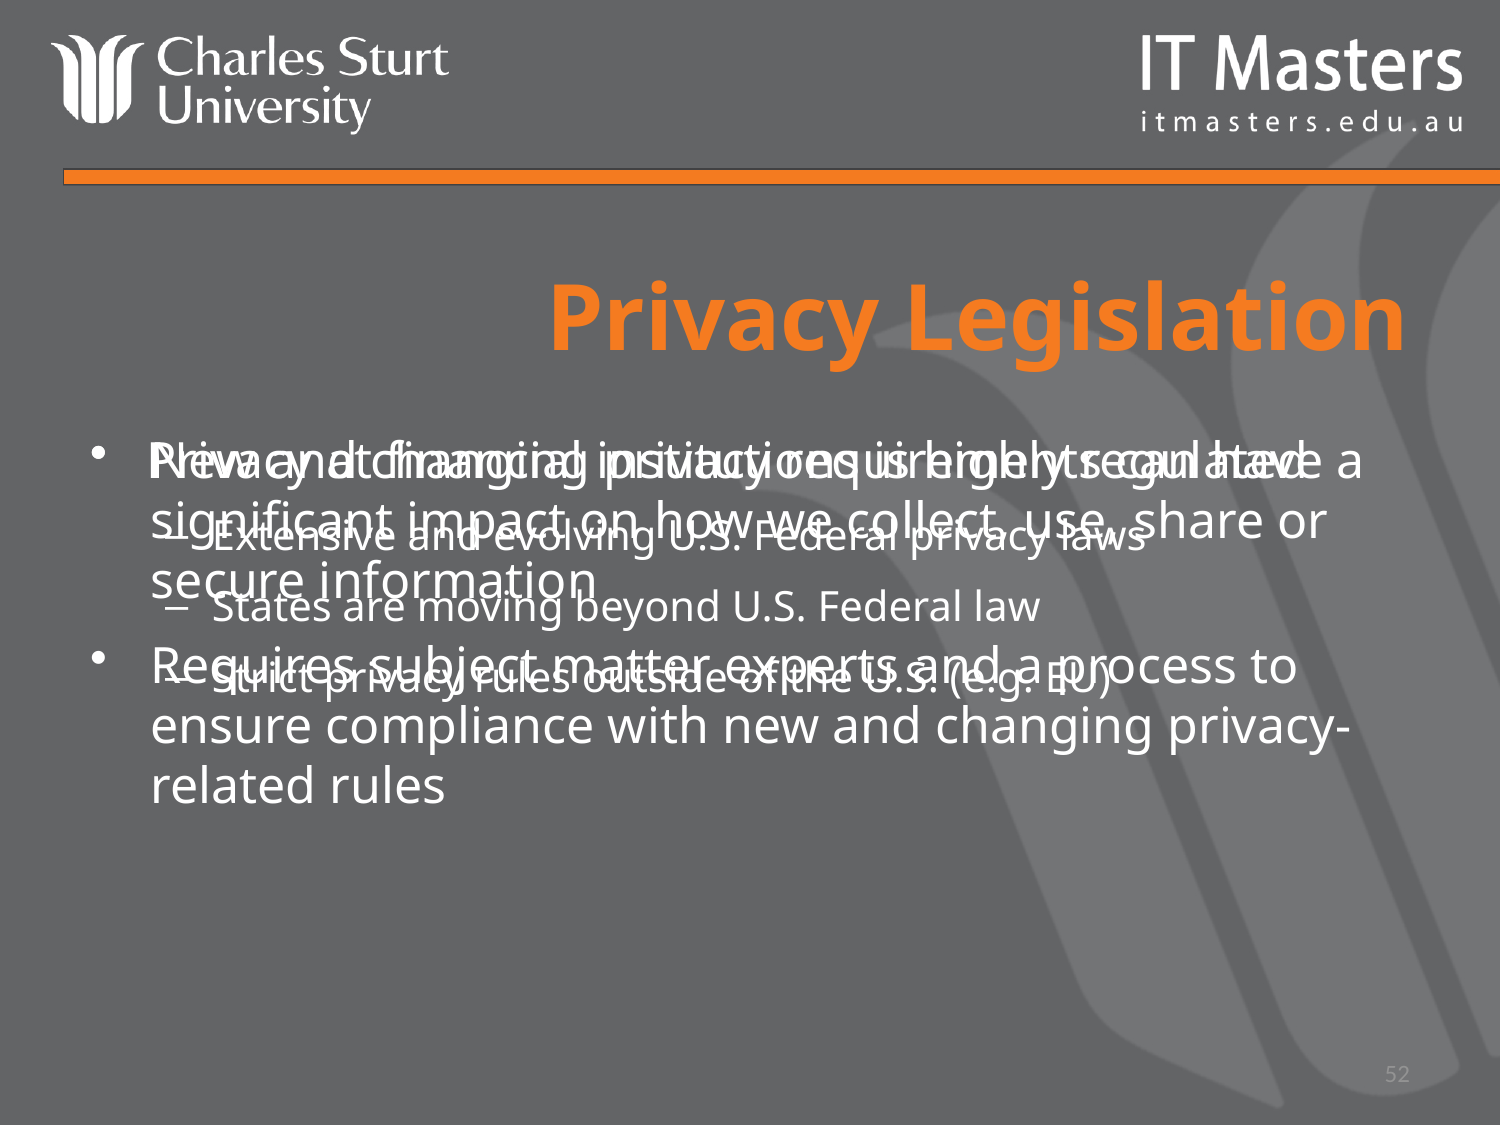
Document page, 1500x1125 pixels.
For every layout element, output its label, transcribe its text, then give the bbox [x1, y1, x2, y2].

picture [0, 0, 1500, 1125]
slide_number 52 [1074, 1042, 1425, 1103]
list Privacy at financial institutions is highly regulated Extensive and evolving U.S. Federal privacy laws States are moving beyond U.S. Federal law Strict privacy rules outside of the U.S. (e.g. EU) [75, 420, 1425, 1005]
title Privacy Legislation [75, 219, 1425, 408]
